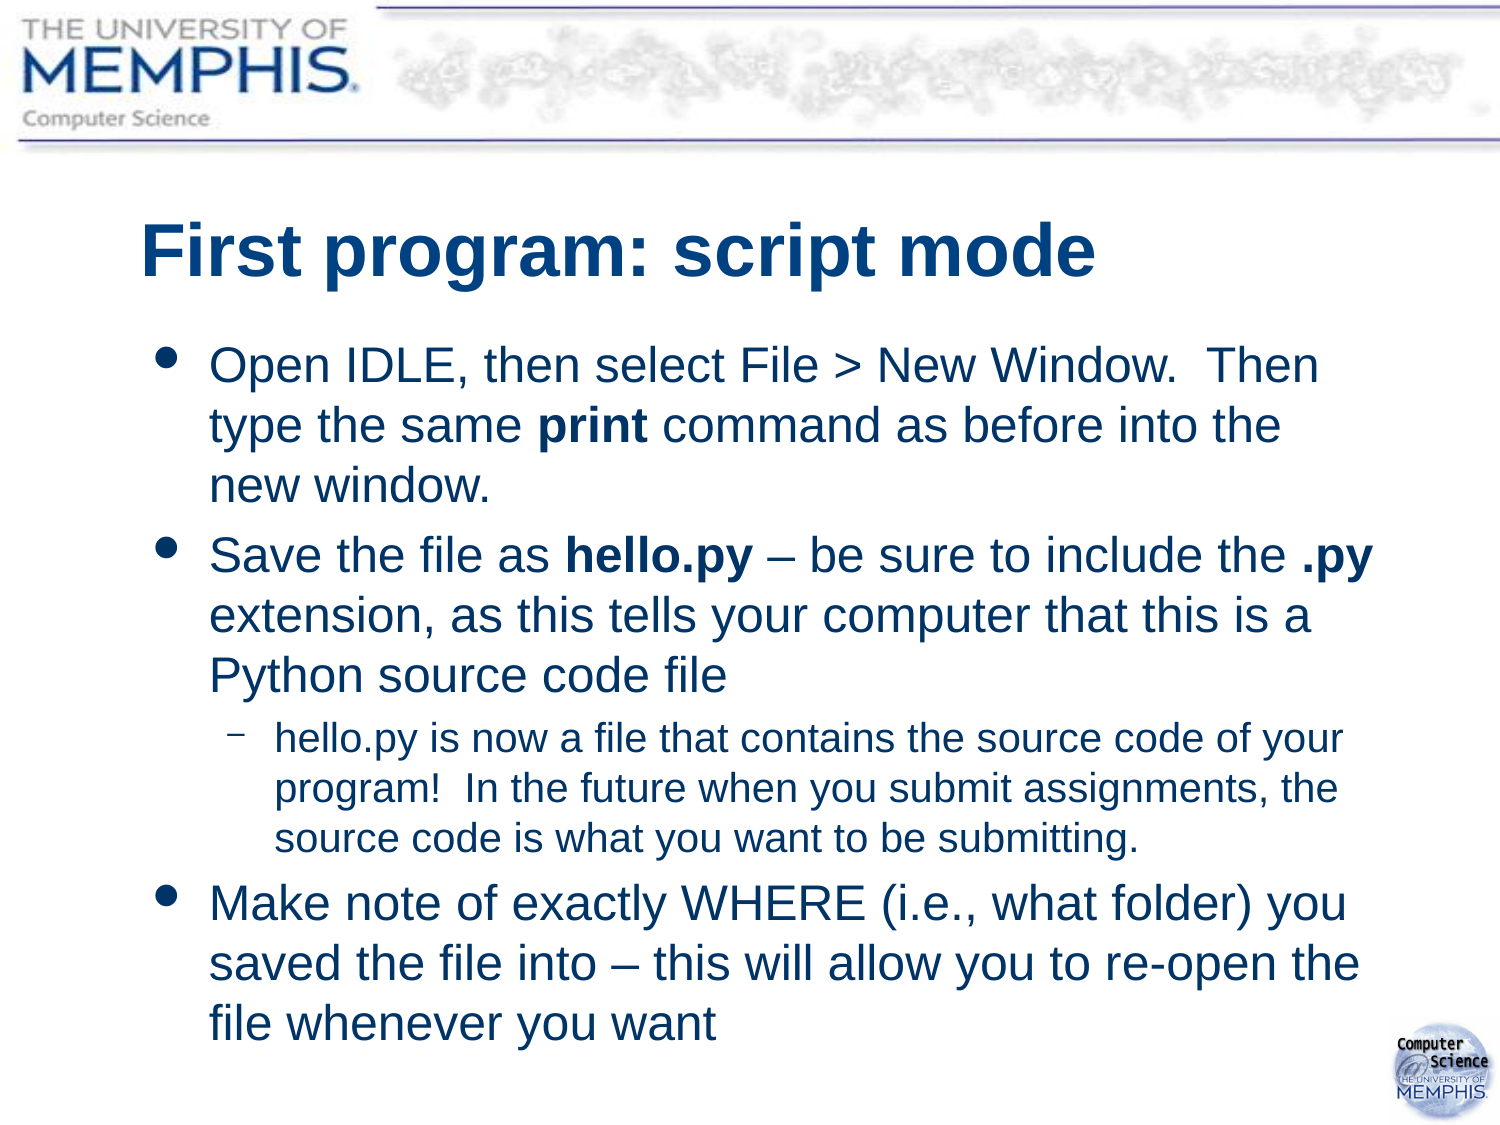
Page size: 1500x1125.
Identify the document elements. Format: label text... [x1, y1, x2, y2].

picture [1387, 1017, 1500, 1125]
list Open IDLE, then select File > New Window. Then type the same print command as before into the new window. Save the file as hello.py – be sure to include the .py extension, as this tells your computer that this is a Python source code file hello.py is now a file that contains the source code of your program! In the future when you submit assignments, the source code is what you want to be submitting. Make note of exactly WHERE (i.e., what folder) you saved the file into – this will allow you to re-open the file whenever you want [137, 324, 1400, 999]
title First program: script mode [124, 162, 1426, 301]
picture [0, 0, 1500, 163]
